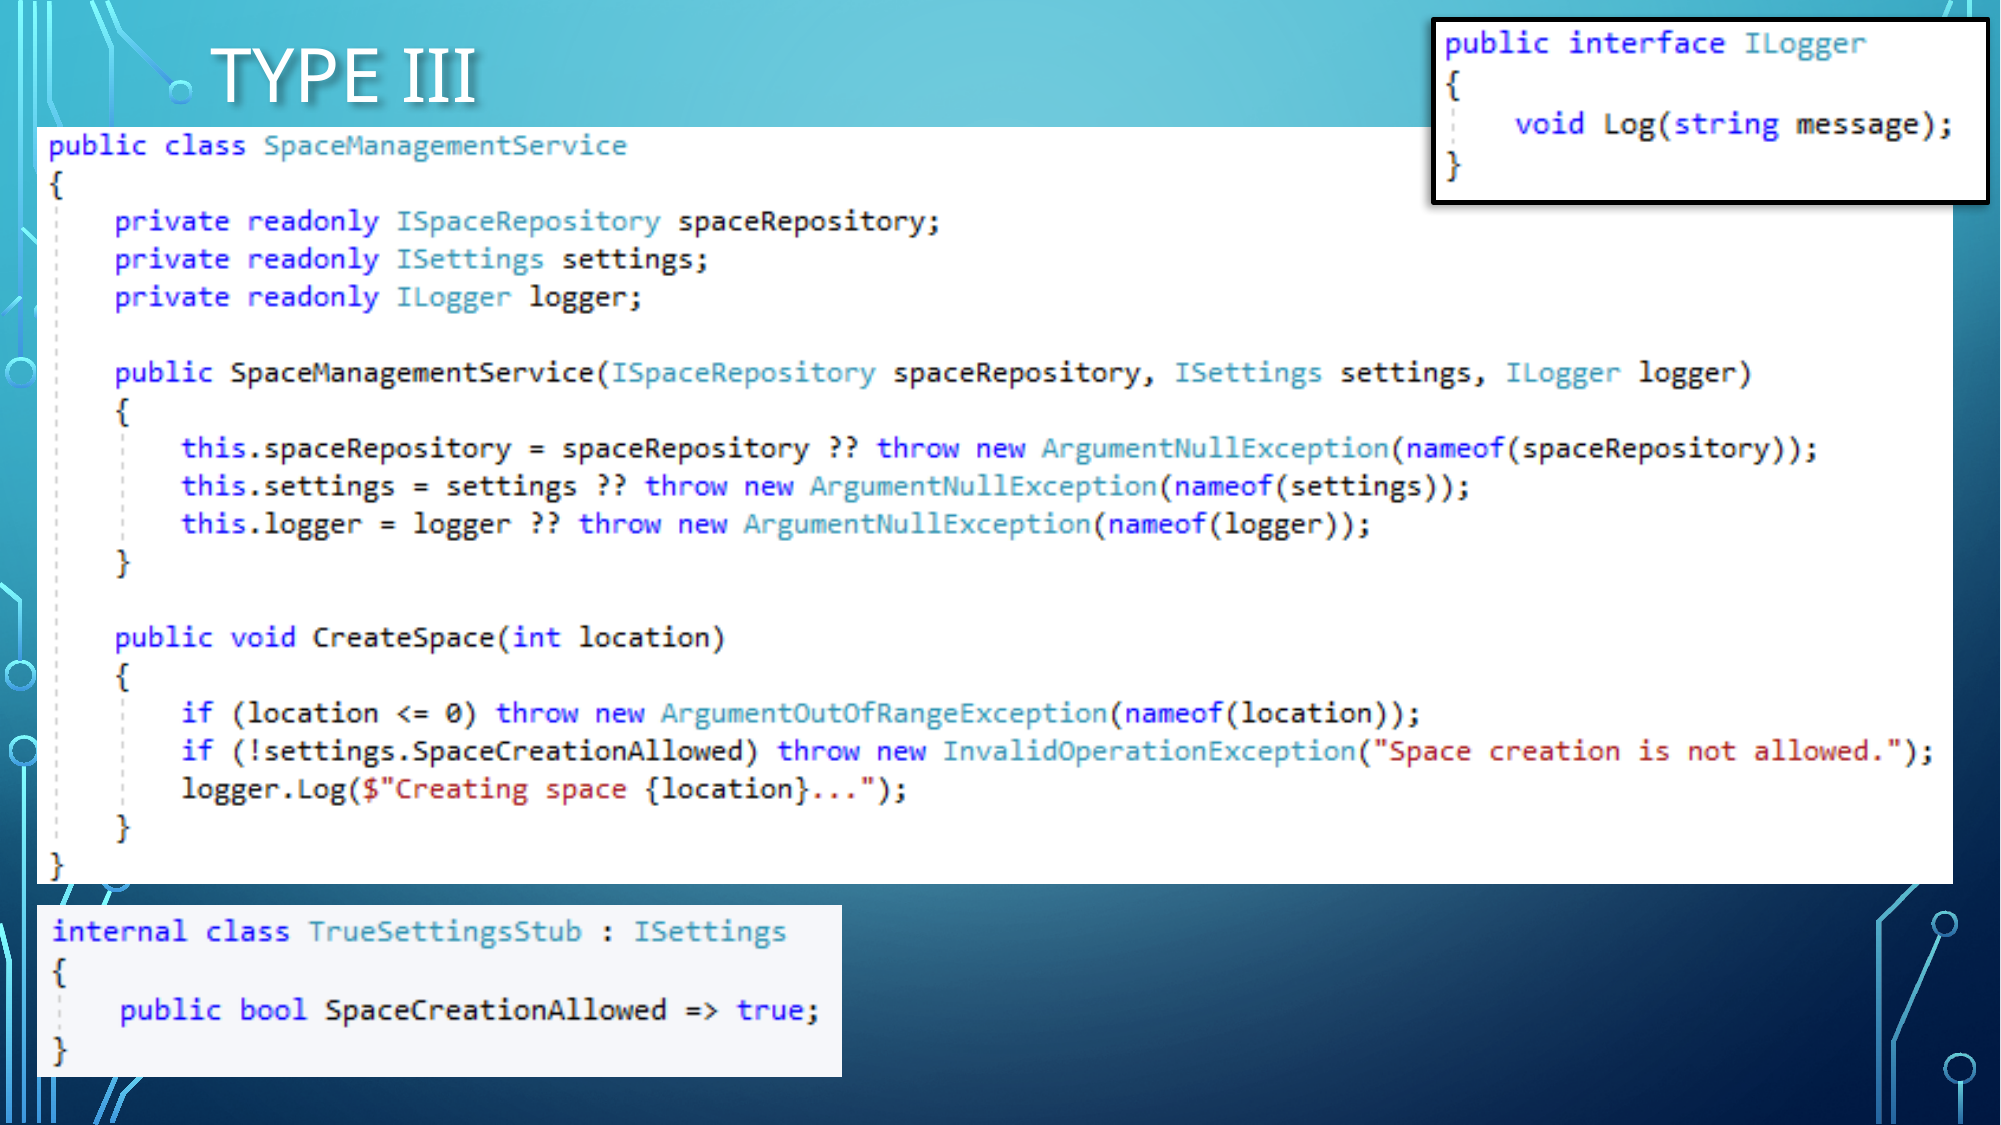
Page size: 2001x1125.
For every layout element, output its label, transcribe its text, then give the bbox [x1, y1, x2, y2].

picture [37, 905, 843, 1077]
title Type III [195, 24, 1421, 126]
picture [37, 21, 1986, 884]
